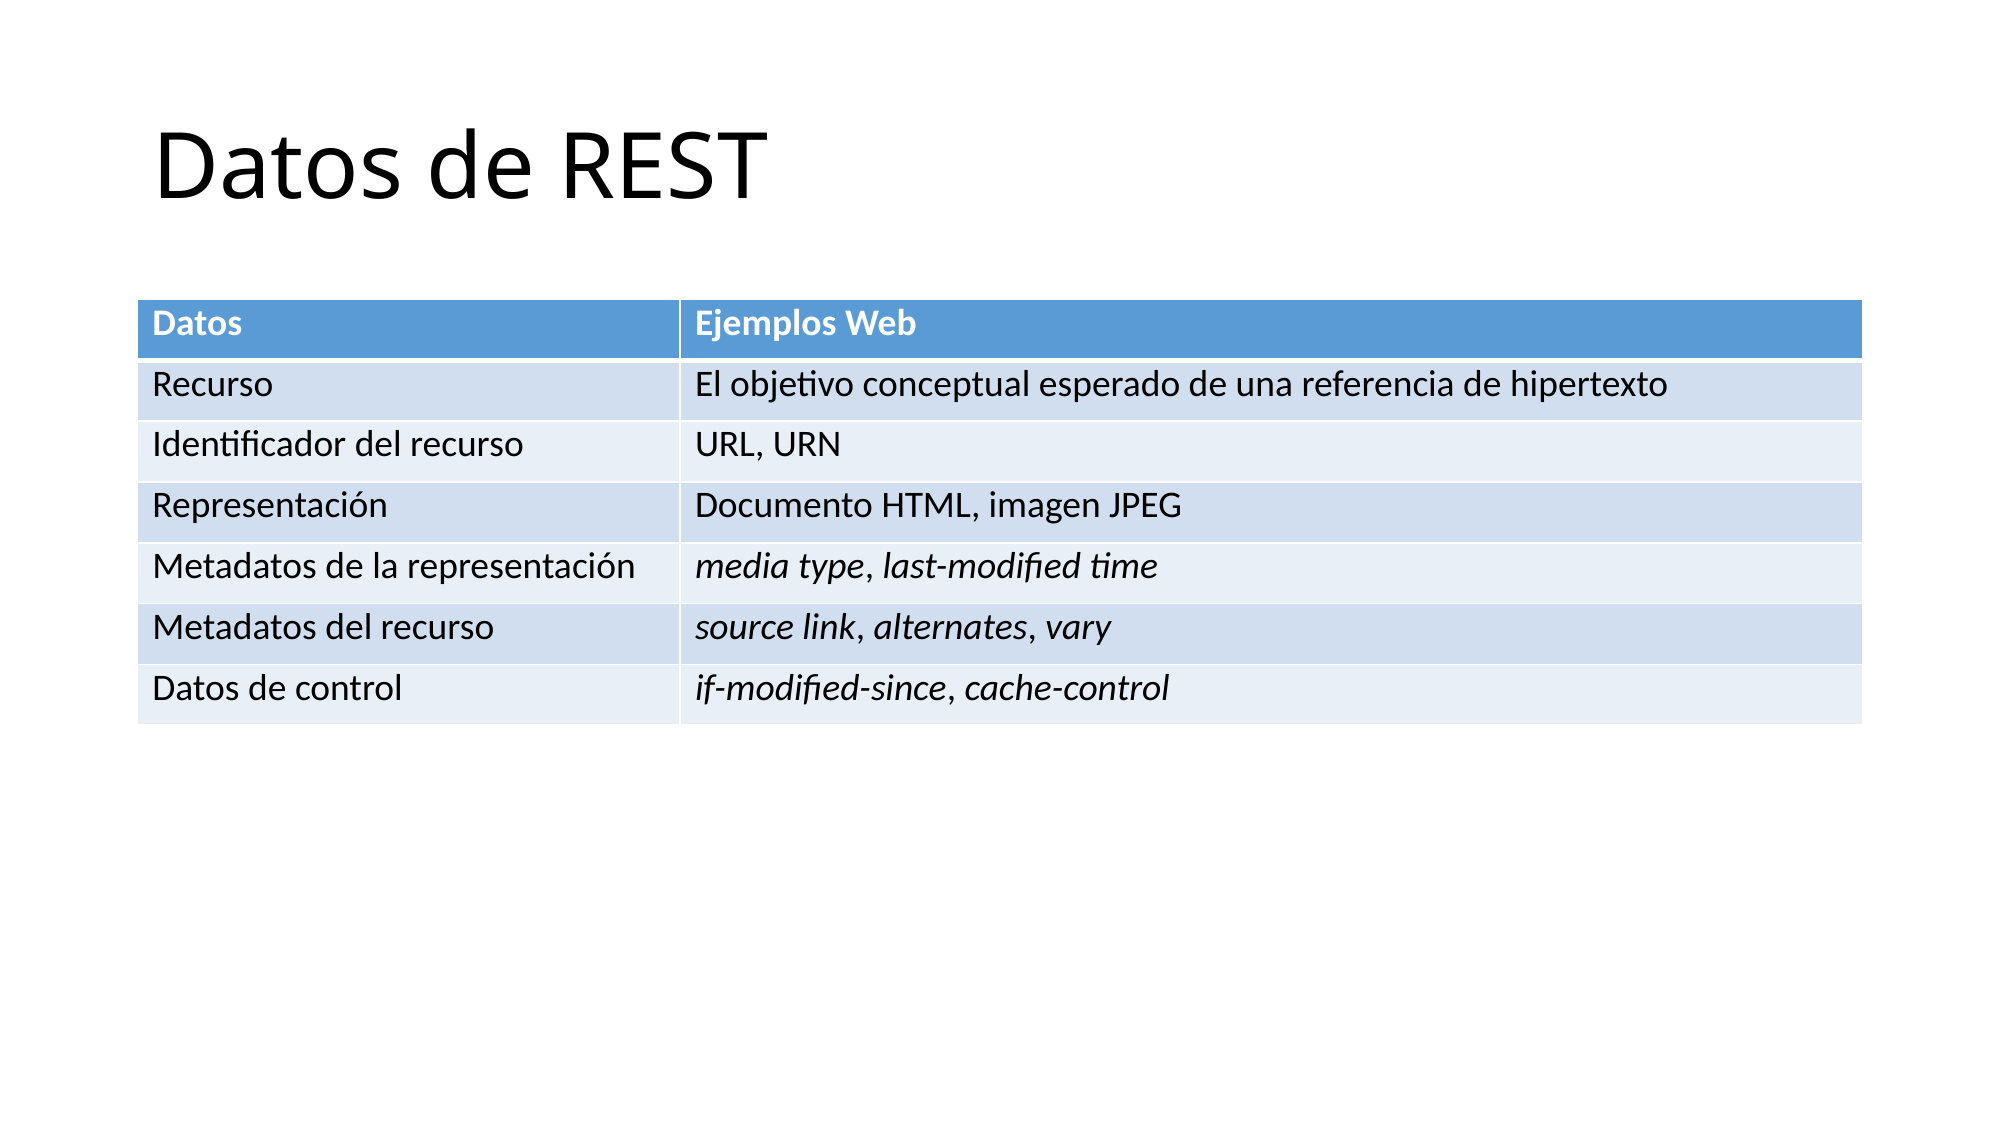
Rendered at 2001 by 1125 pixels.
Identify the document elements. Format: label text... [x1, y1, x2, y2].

table_cell Representación [138, 483, 679, 542]
table_cell source link, alternates, vary [681, 604, 1862, 664]
table_header Datos [138, 300, 679, 358]
table_cell Datos de control [138, 665, 679, 724]
table_cell El objetivo conceptual esperado de una referencia de hipertexto [681, 363, 1862, 420]
table_header Ejemplos Web [681, 300, 1862, 358]
table_cell Metadatos del recurso [138, 604, 679, 664]
table_cell Recurso [138, 363, 679, 420]
title Datos de REST [137, 59, 1863, 278]
table_cell URL, URN [681, 422, 1862, 481]
table_cell Identificador del recurso [138, 422, 679, 481]
table_cell if-modified-since, cache-control [681, 665, 1862, 724]
table_cell Documento HTML, imagen JPEG [681, 483, 1862, 542]
table_cell media type, last-modified time [681, 544, 1862, 603]
table_cell Metadatos de la representación [138, 544, 679, 603]
